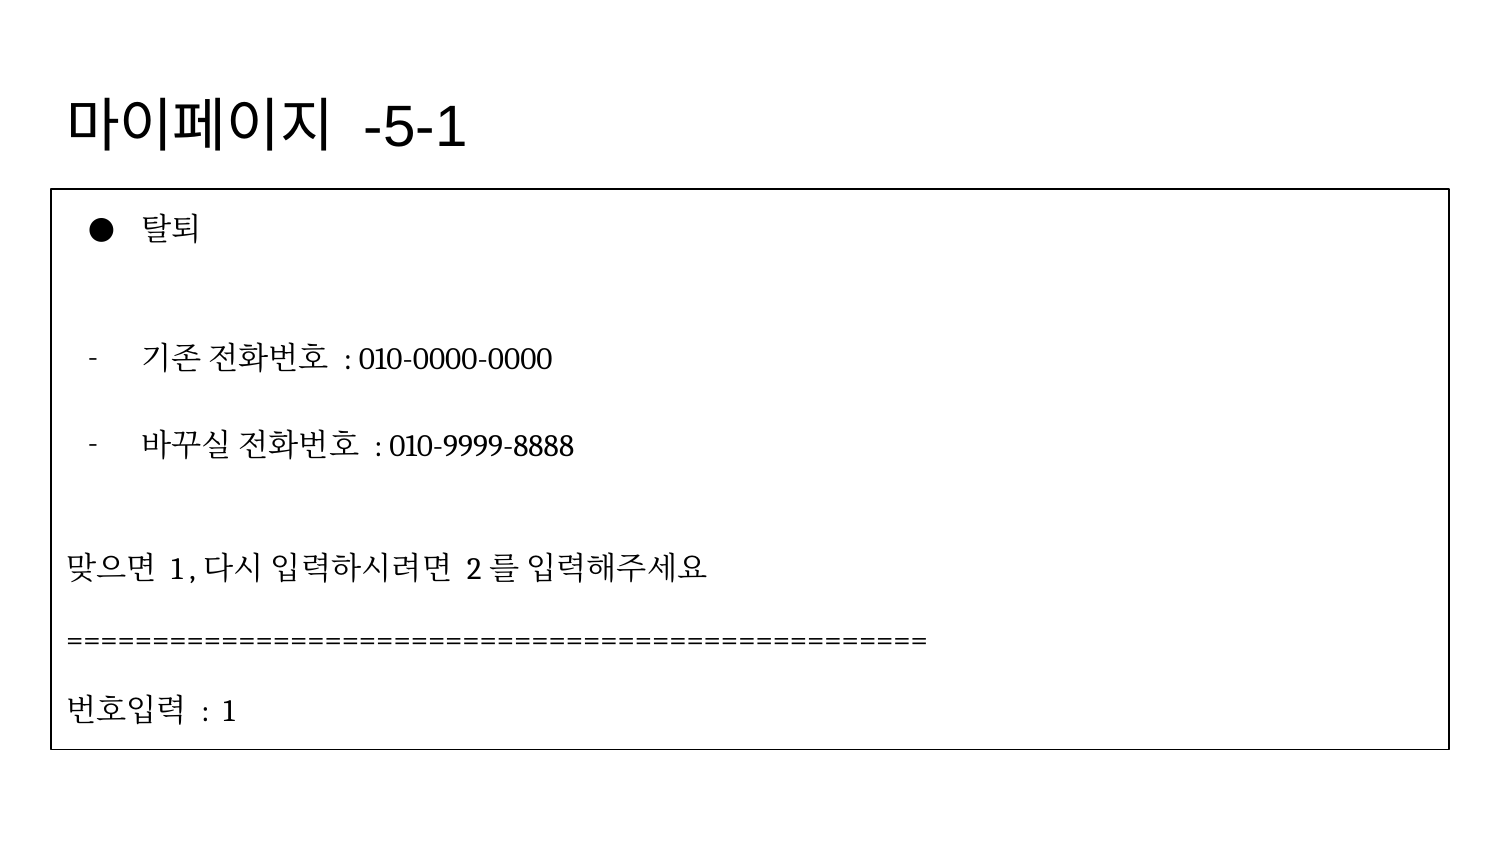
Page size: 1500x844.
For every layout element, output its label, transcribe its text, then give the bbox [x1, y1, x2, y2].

title 마이페이지 -5-1 [51, 72, 1449, 167]
list 탈퇴 기존 전화번호 : 010-0000-0000 바꾸실 전화번호 : 010-9999-8888 맞으면 1 ,다시 입력하시려면 2를 입력해주세요 ================================================== 번호입력 : 1 [51, 189, 1449, 750]
